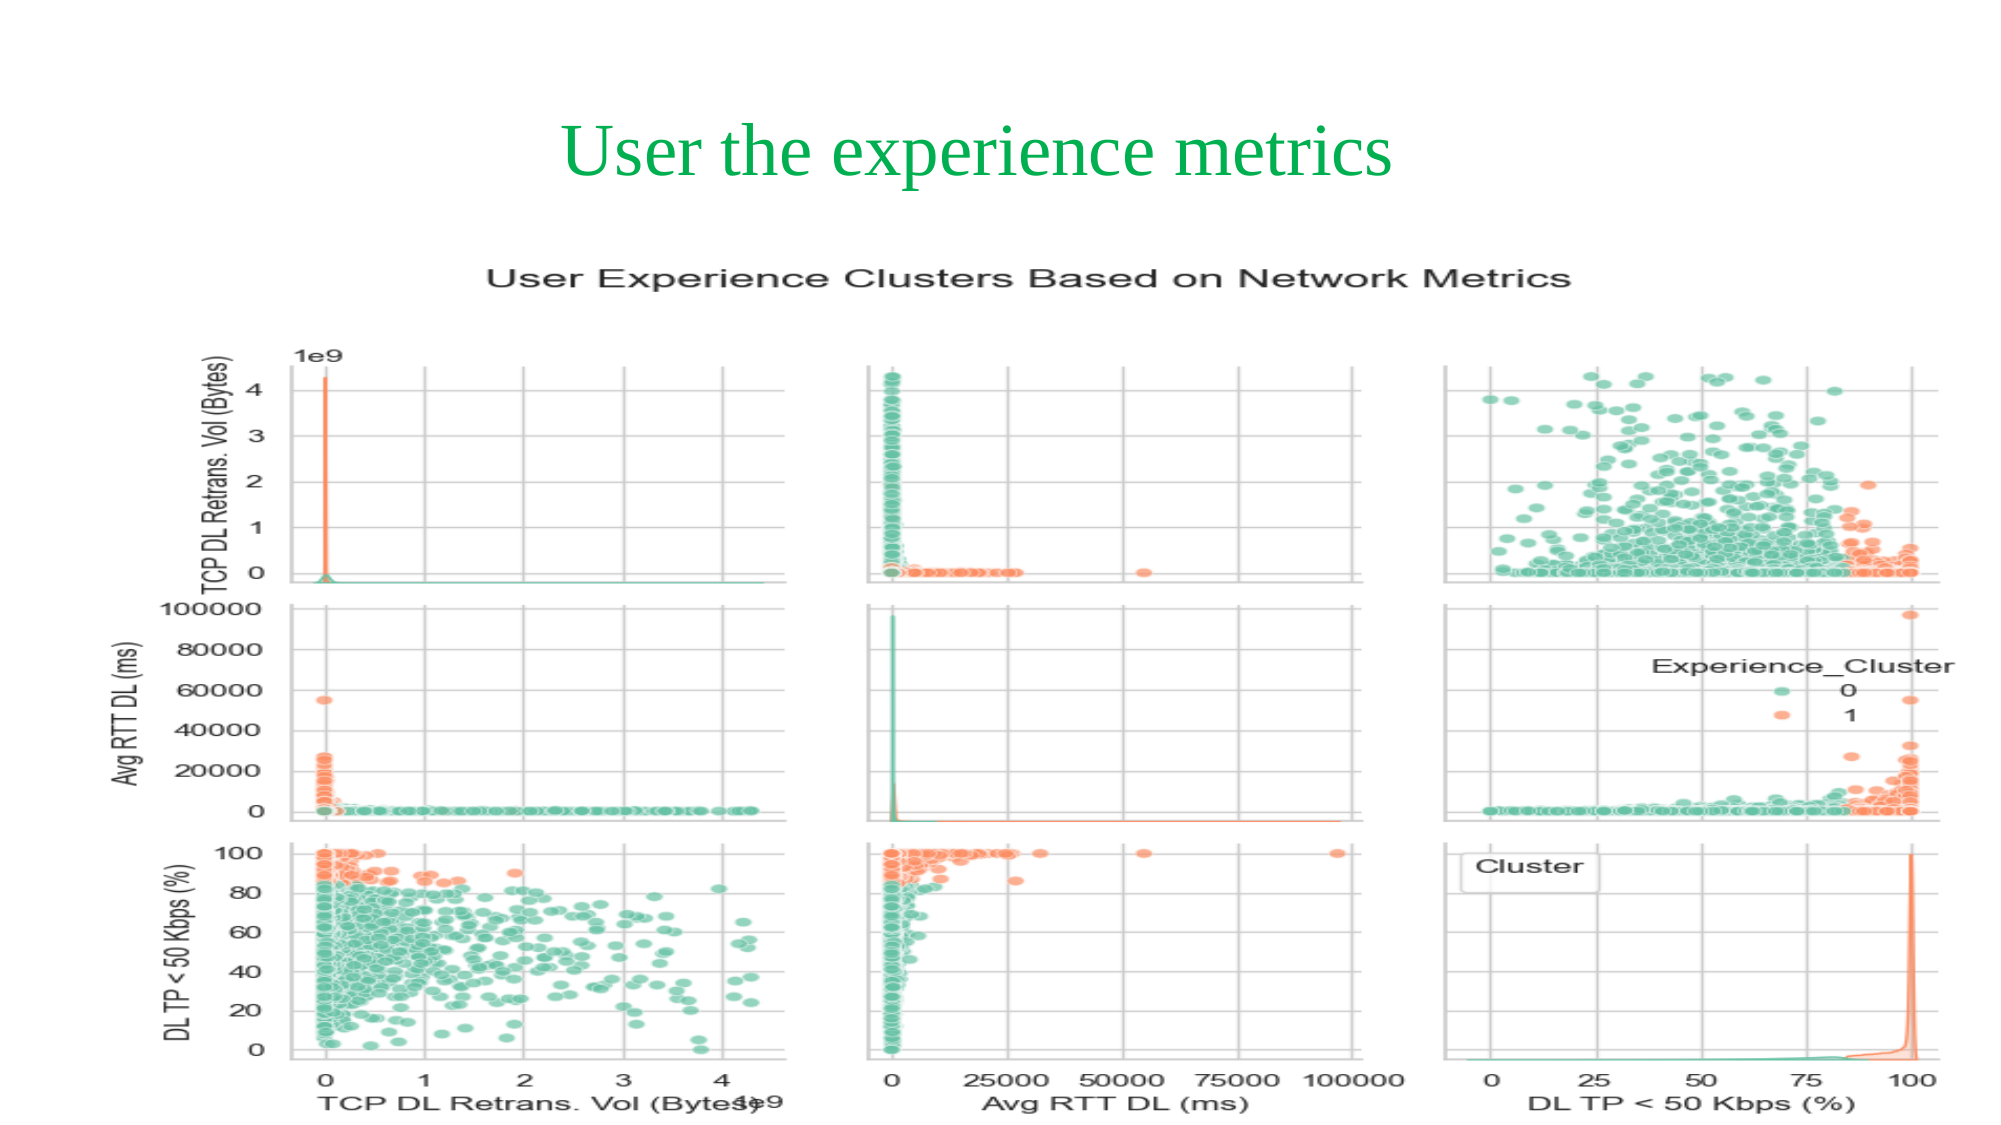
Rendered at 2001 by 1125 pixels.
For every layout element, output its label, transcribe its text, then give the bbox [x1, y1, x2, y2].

picture [92, 258, 1985, 1125]
text_box User the experience metrics [377, 93, 1614, 199]
